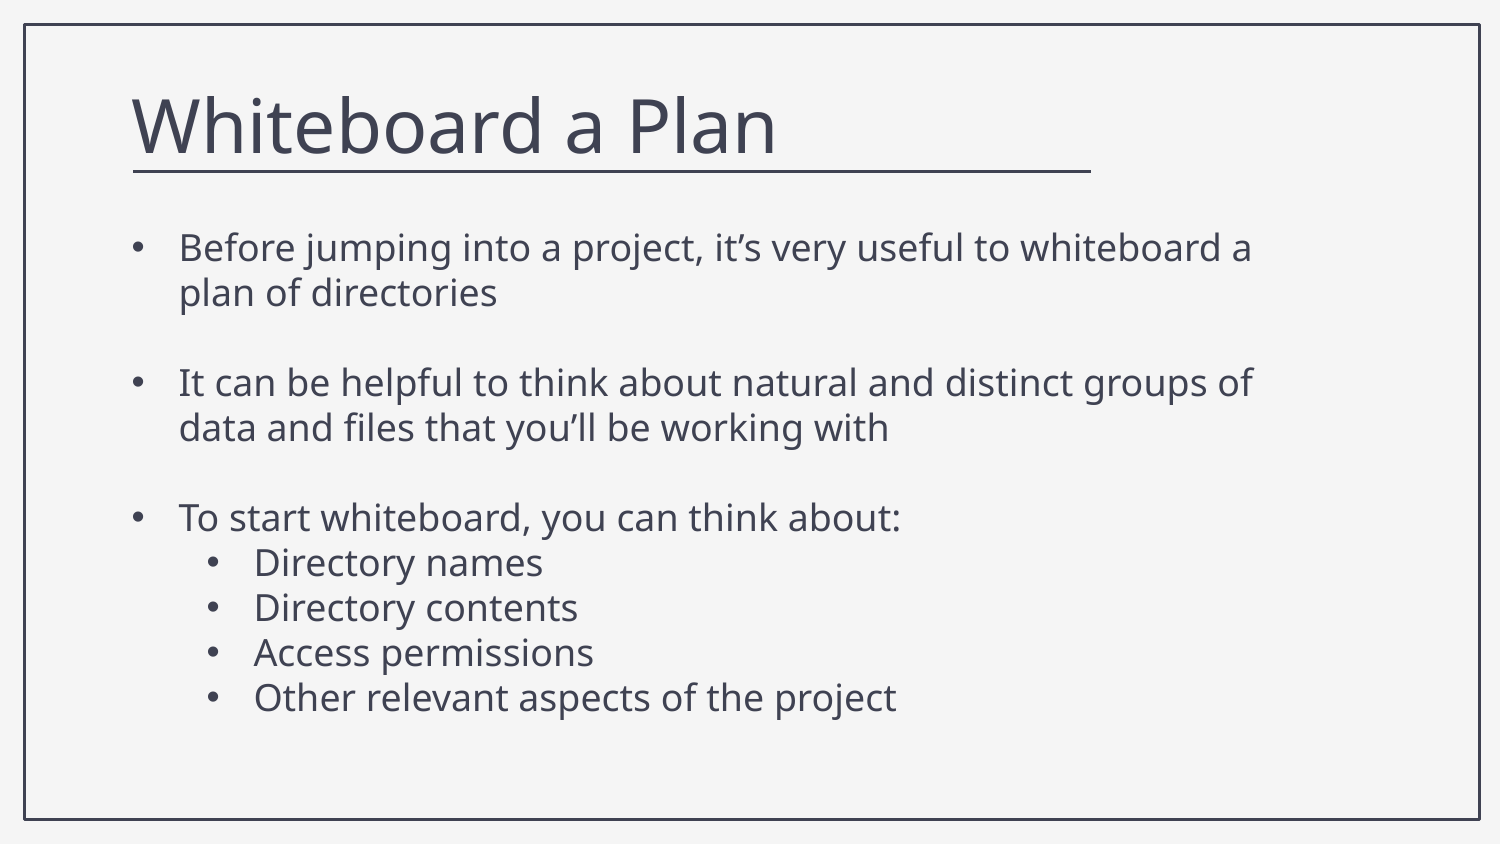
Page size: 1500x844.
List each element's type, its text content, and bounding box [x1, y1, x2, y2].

title Whiteboard a Plan [116, 63, 1126, 191]
subtitle Before jumping into a project, it’s very useful to whiteboard a plan of directories It can be helpful to think about natural and distinct groups of data and files that you’ll be working with To start whiteboard, you can think about: Directory names Directory contents Access permissions Other relevant aspects of the project [116, 208, 1299, 719]
